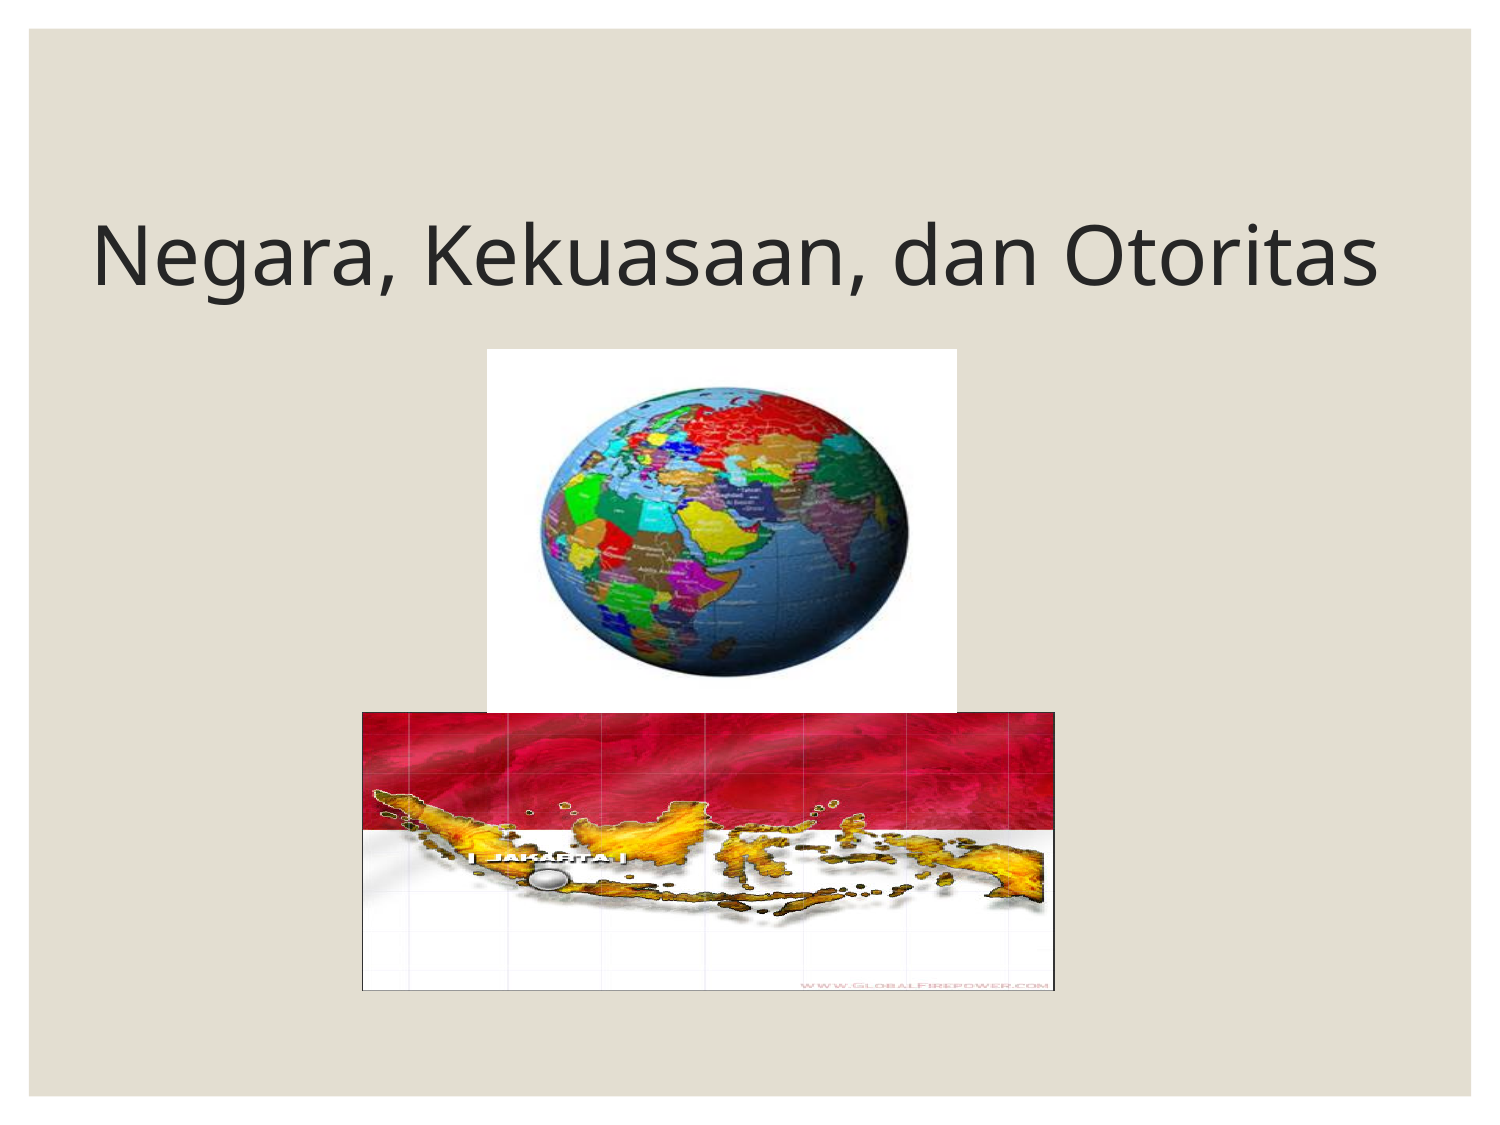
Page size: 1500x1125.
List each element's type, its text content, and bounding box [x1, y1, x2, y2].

title Negara, Kekuasaan, dan Otoritas [75, 162, 1425, 355]
picture [362, 349, 1055, 991]
